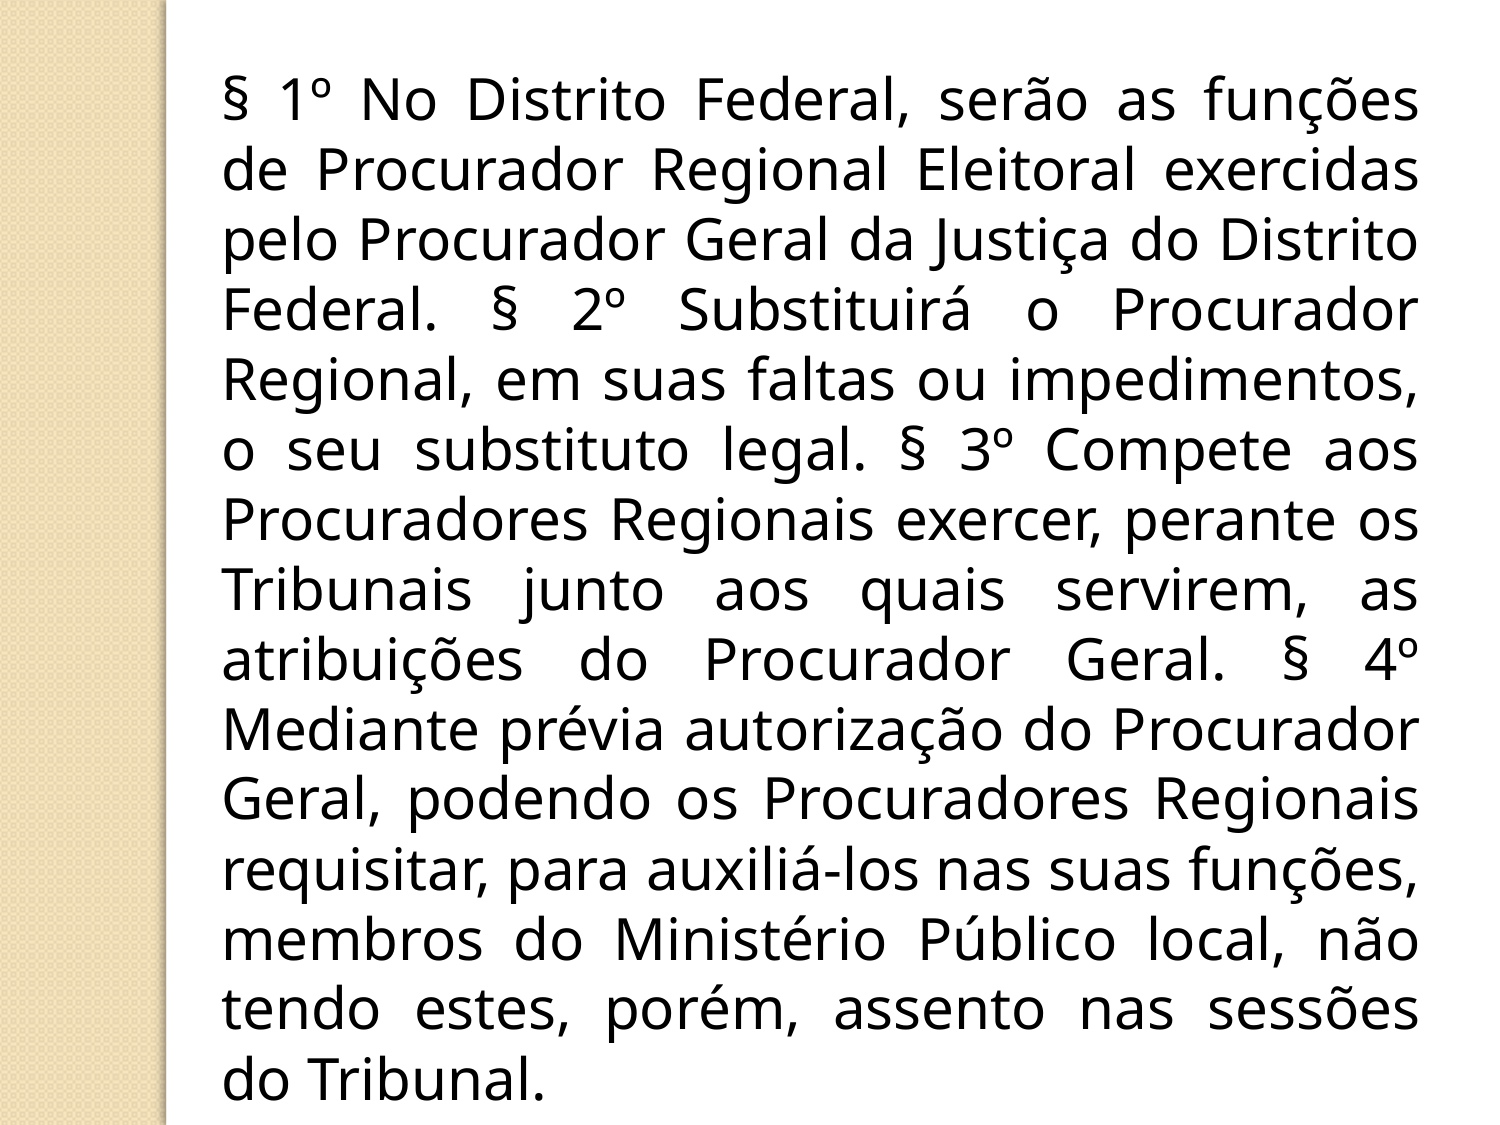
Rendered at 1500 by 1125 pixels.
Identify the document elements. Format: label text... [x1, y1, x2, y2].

text_box § 1º No Distrito Federal, serão as funções de Procurador Regional Eleitoral exercidas pelo Procurador Geral da Justiça do Distrito Federal. § 2º Substituirá o Procurador Regional, em suas faltas ou impedimentos, o seu substituto legal. § 3º Compete aos Procuradores Regionais exercer, perante os Tribunais junto aos quais servirem, as atribuições do Procurador Geral. § 4º Mediante prévia autorização do Procurador Geral, podendo os Procuradores Regionais requisitar, para auxiliá-los nas suas funções, membros do Ministério Público local, não tendo estes, porém, assento nas sessões do Tribunal. [206, 54, 1435, 1119]
